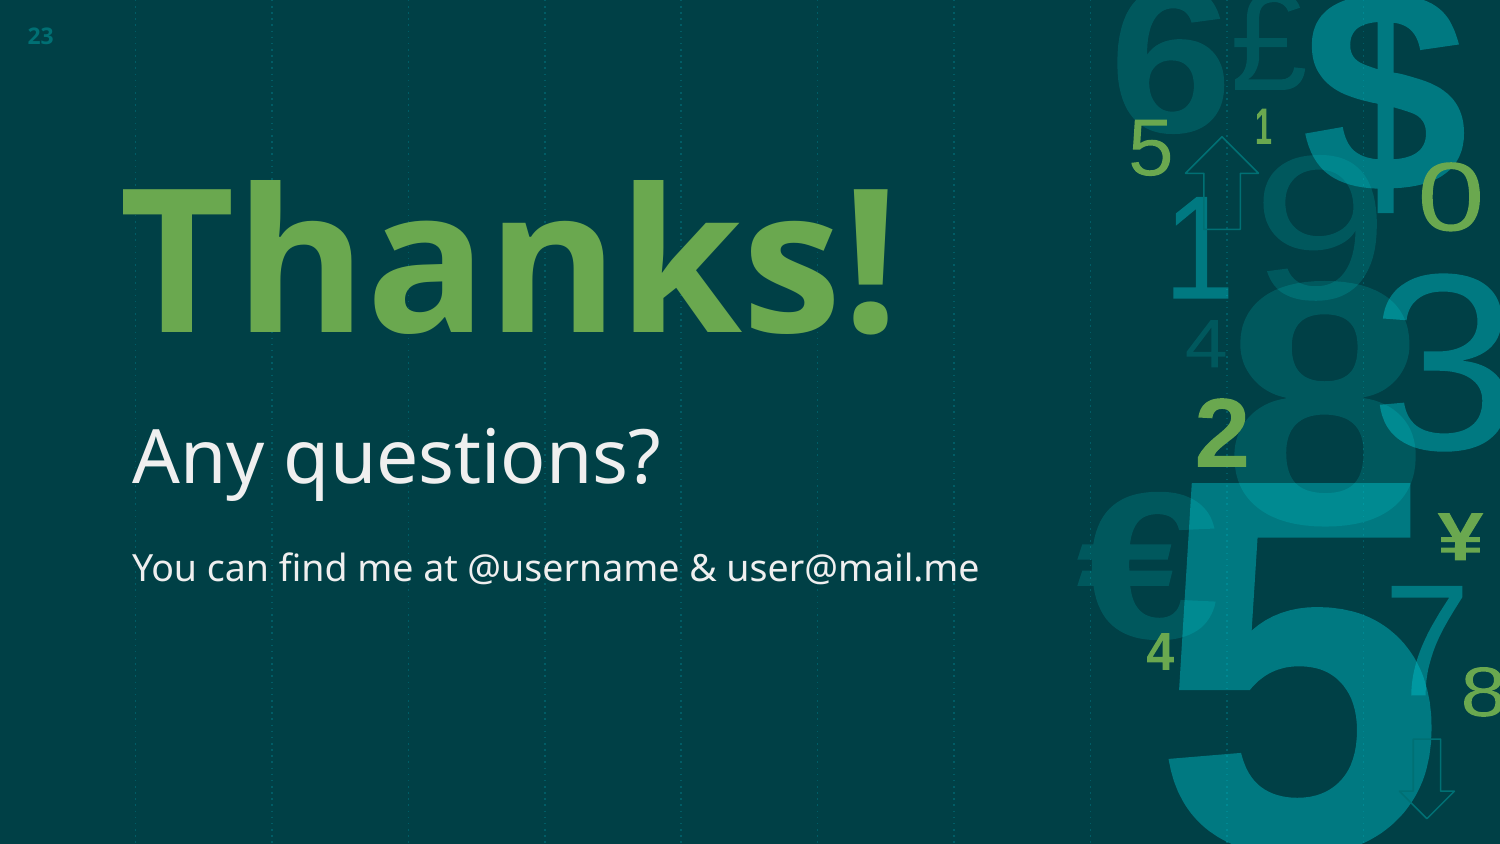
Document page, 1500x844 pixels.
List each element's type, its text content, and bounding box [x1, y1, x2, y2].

slide_number ‹#› [12, 6, 103, 66]
list You can find me at @username & user@mail.me [117, 529, 1199, 720]
title Thanks! [104, 197, 1187, 388]
subtitle Any questions? [117, 394, 1199, 523]
